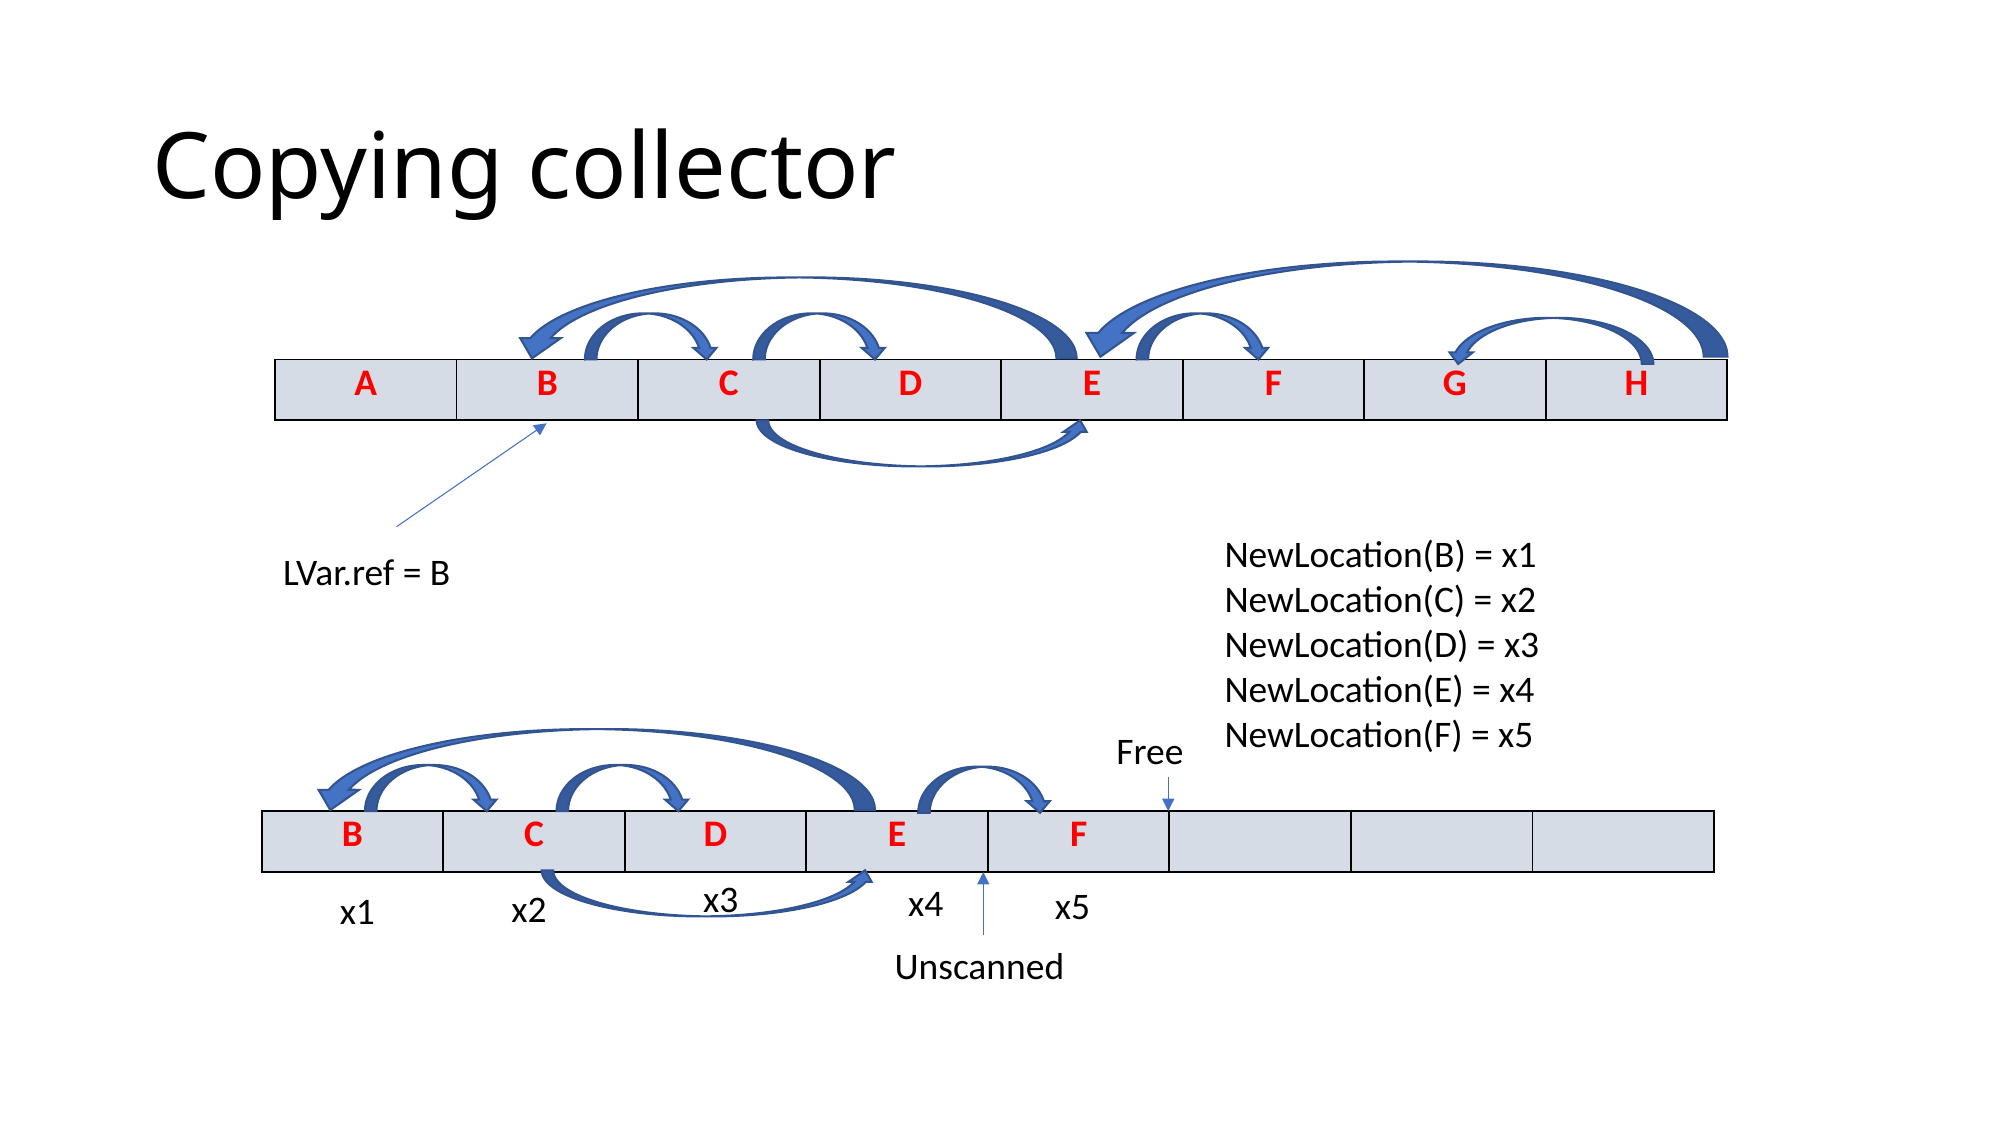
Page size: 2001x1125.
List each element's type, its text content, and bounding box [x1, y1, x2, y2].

table_header F [1184, 360, 1363, 419]
text_box x2 [496, 878, 579, 938]
text_box x3 [688, 868, 770, 928]
table_header [1170, 812, 1350, 871]
text_box x4 [893, 871, 975, 932]
text_box [540, 869, 557, 878]
text_box [1135, 312, 1271, 361]
text_box [583, 312, 719, 361]
table_header G [1365, 360, 1545, 419]
table_header B [263, 812, 442, 871]
table_header D [626, 812, 805, 871]
table_header E [807, 812, 987, 871]
table_header H [1547, 360, 1726, 419]
text_box [518, 276, 1078, 360]
table_header [1352, 812, 1532, 871]
table_header F [989, 812, 1168, 871]
text_box Unscanned [879, 934, 1124, 995]
text_box [752, 312, 887, 361]
table_header [1533, 812, 1713, 871]
text_box Free [1101, 719, 1345, 780]
text_box LVar.ref = B [268, 540, 552, 601]
text_box [1447, 316, 1655, 366]
table_header C [639, 360, 819, 419]
text_box NewLocation(B) = x1 NewLocation(C) = x2 NewLocation(D) = x3 NewLocation(E) = x4 NewLocation(F) = x5 [1209, 523, 1692, 763]
text_box [363, 763, 499, 813]
text_box [1084, 260, 1729, 359]
title Copying collector [137, 59, 1863, 278]
table_header C [444, 812, 624, 871]
text_box [770, 868, 874, 915]
table_header E [1002, 360, 1182, 419]
table_header B [457, 360, 637, 419]
text_box [316, 728, 877, 812]
text_box [917, 765, 1052, 815]
table_header A [276, 360, 456, 419]
text_box [579, 894, 688, 918]
text_box x1 [324, 879, 407, 940]
table_header D [821, 360, 1000, 419]
text_box x5 [1040, 874, 1122, 935]
text_box [755, 418, 1089, 468]
text_box [555, 763, 691, 813]
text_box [396, 423, 547, 527]
